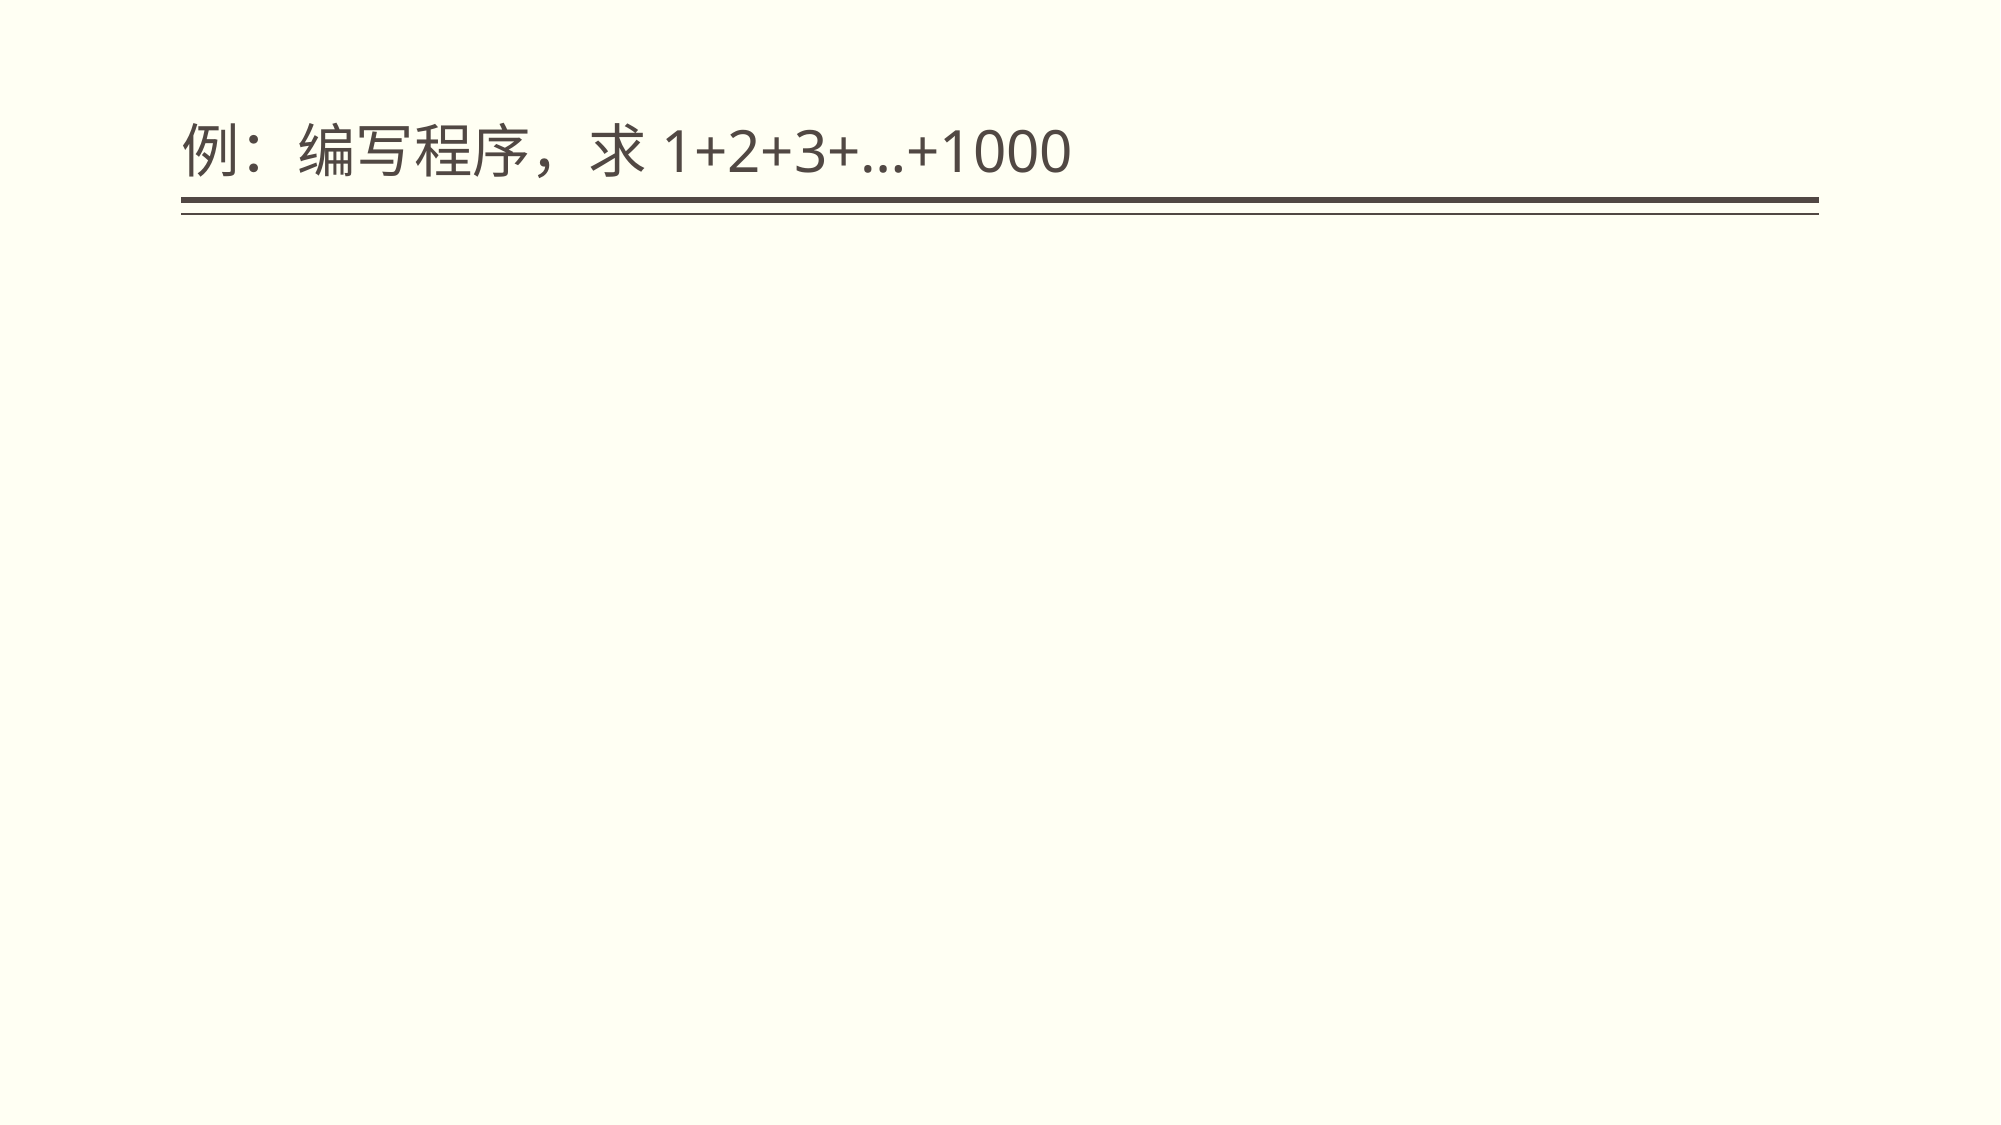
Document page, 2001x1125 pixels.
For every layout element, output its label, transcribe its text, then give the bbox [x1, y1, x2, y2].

title 例：编写程序，求1+2+3+…+1000 [181, 12, 1819, 193]
